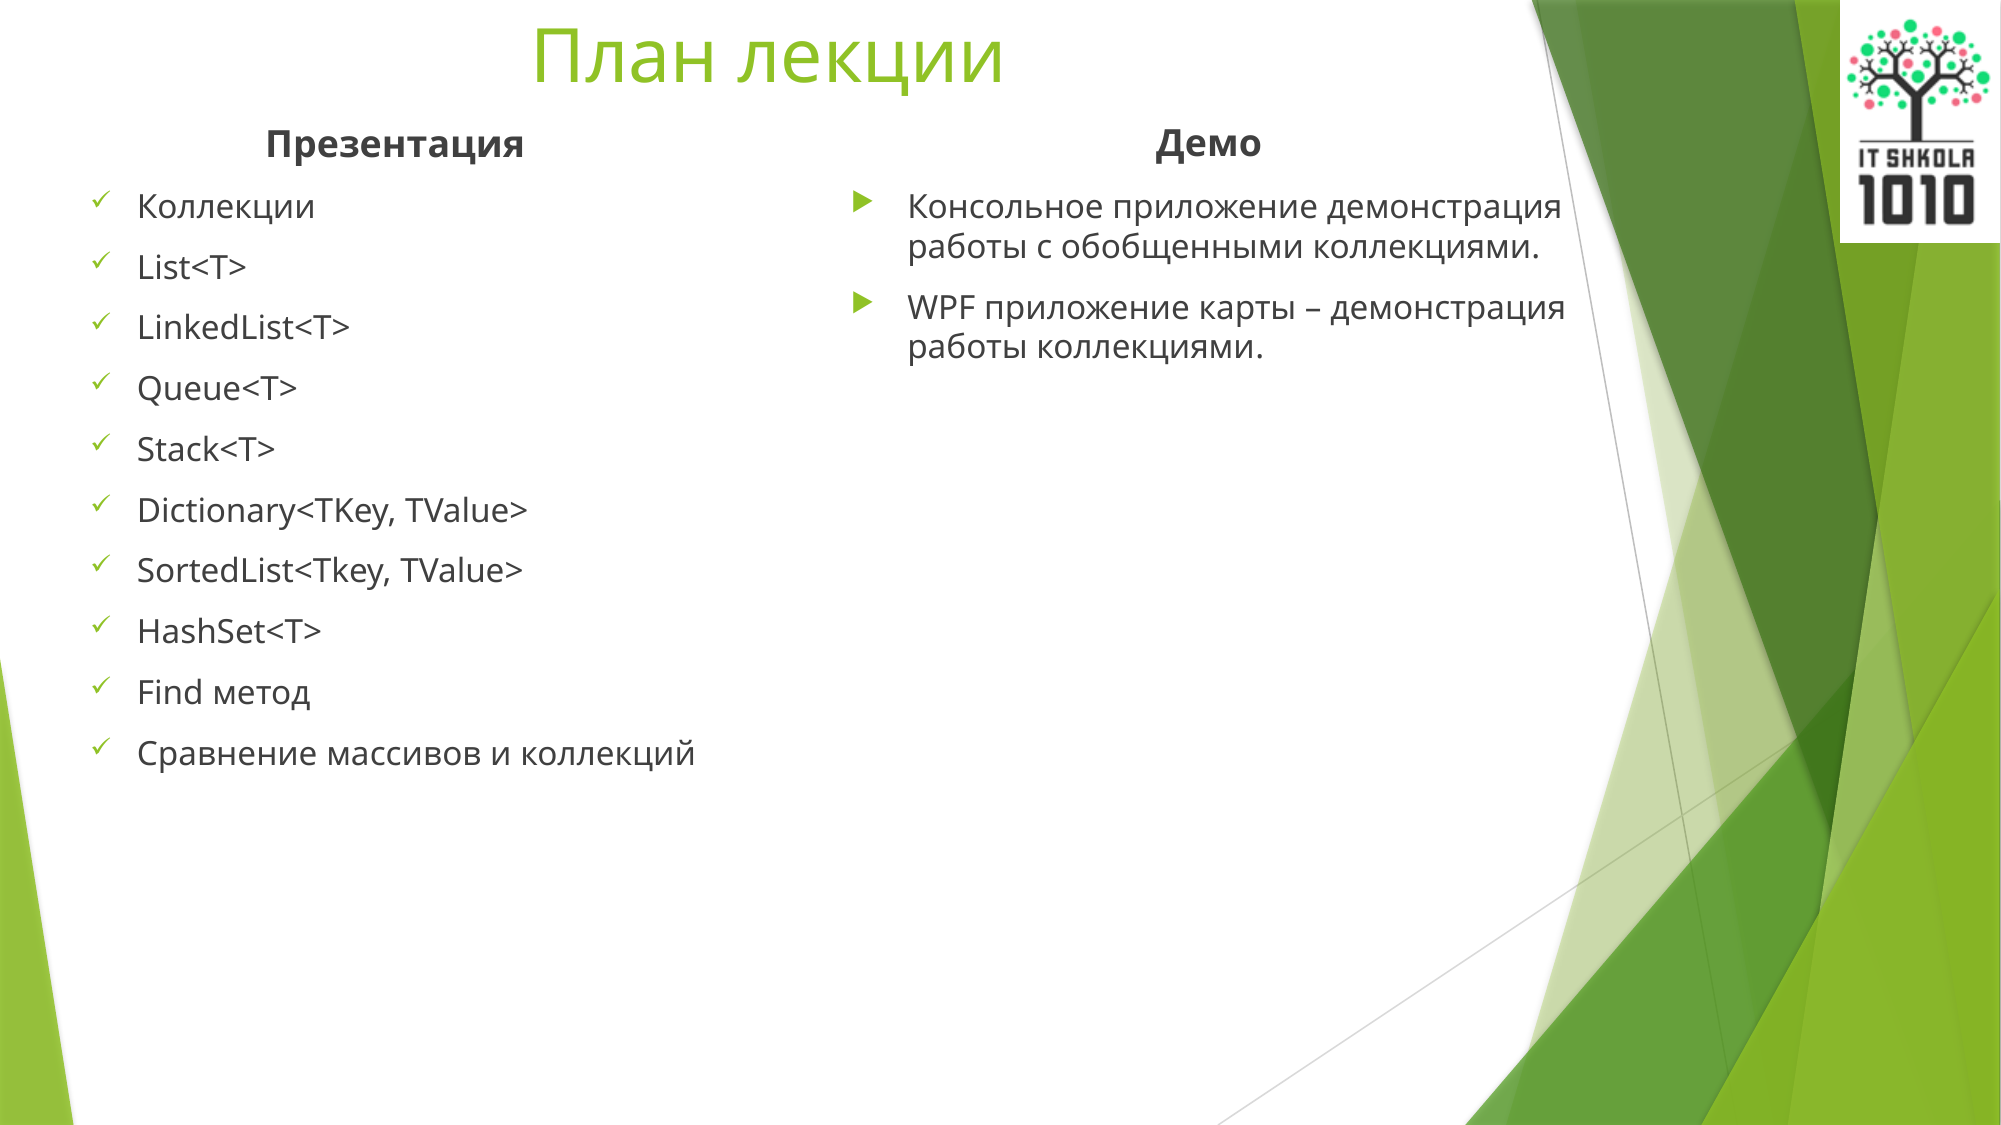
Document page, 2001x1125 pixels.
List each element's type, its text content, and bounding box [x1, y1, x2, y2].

text_box Демо Консольное приложение демонстрация работы с обобщенными коллекциями. WPF приложение карты – демонстрация работы коллекциями. [835, 111, 1583, 1078]
list Презентация Коллекции List<T> LinkedList<T> Queue<T> Stack<T> Dictionary<TKey, TValue> SortedList<Tkey, TValue> HashSet<T> Find метод Сравнение массивов и коллекций [0, 112, 791, 1078]
picture [1839, 0, 2000, 243]
title План лекции [0, 0, 1538, 112]
